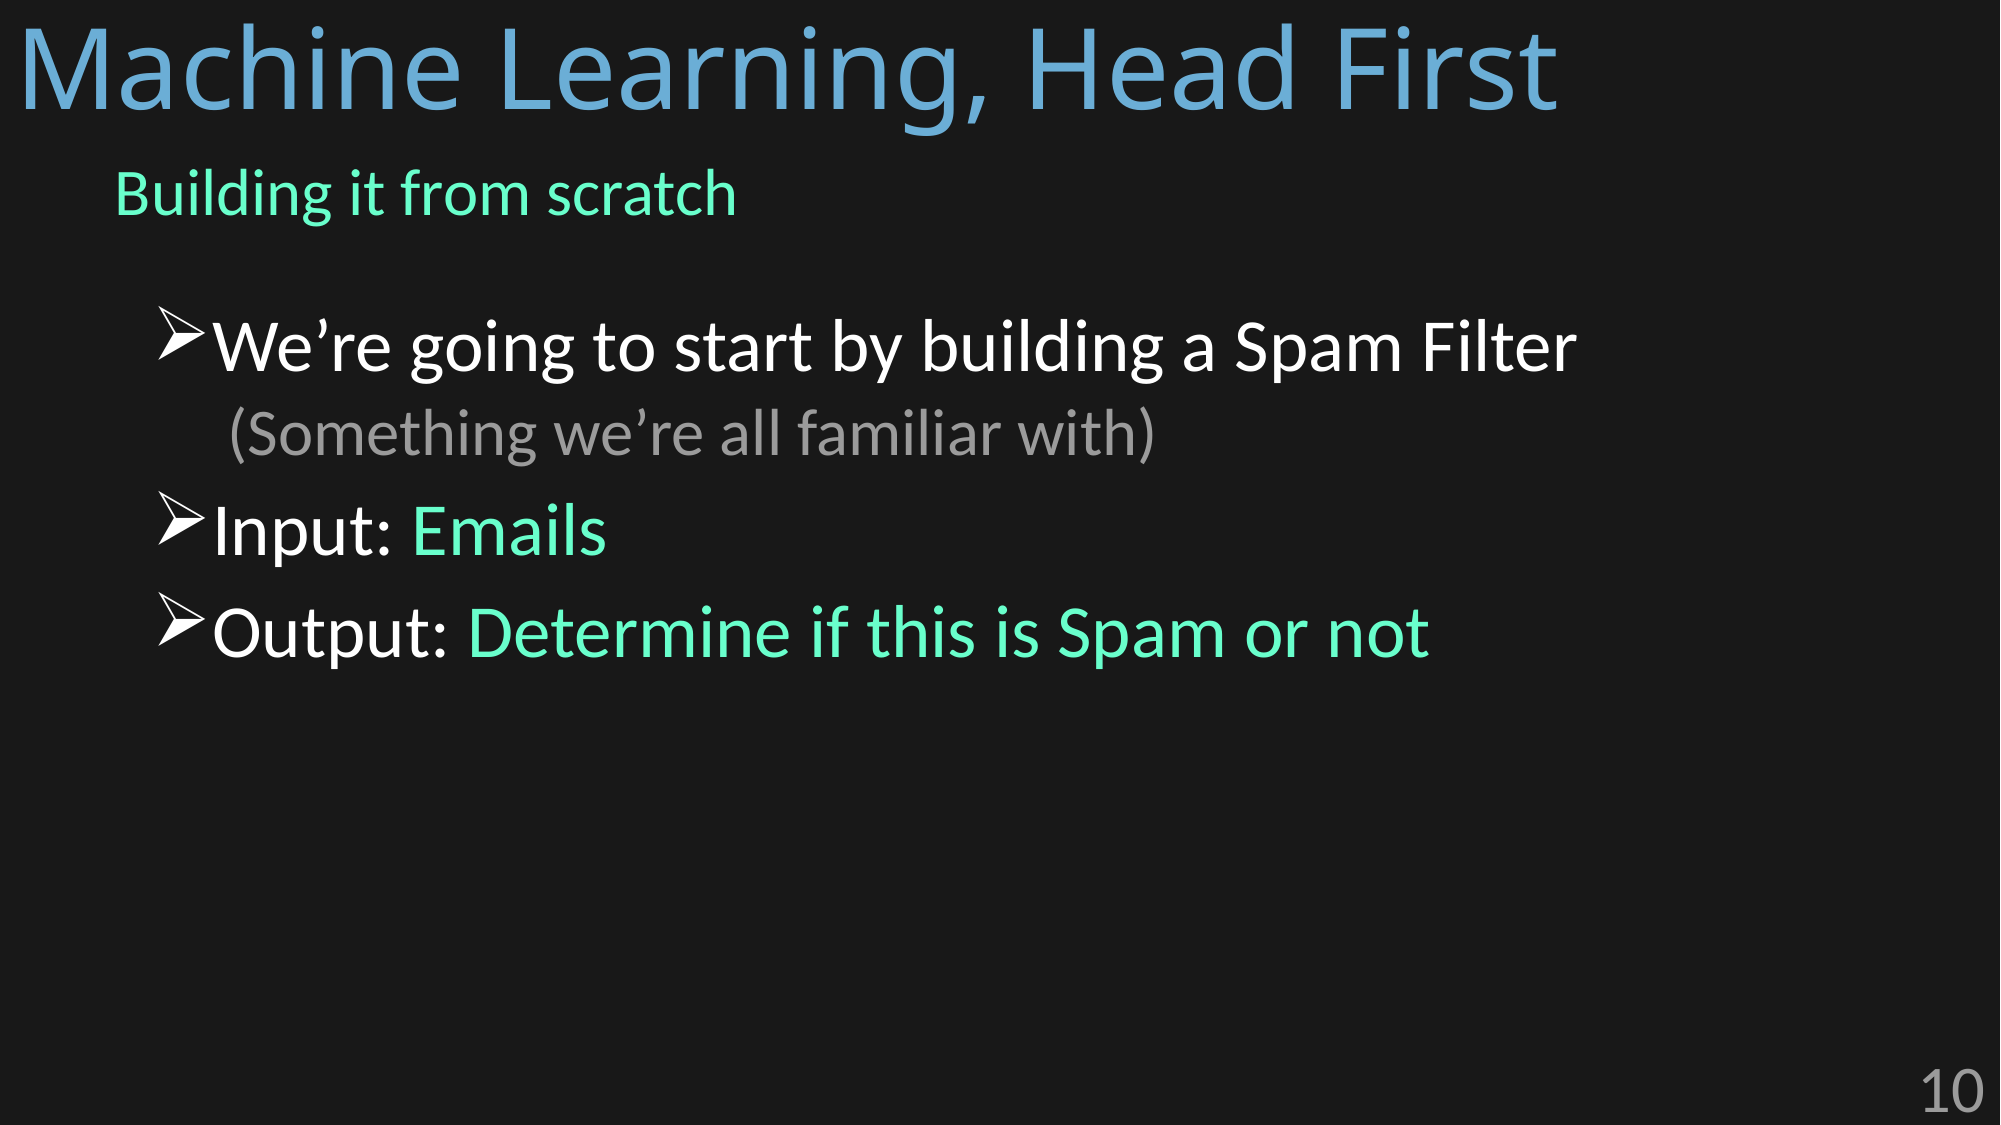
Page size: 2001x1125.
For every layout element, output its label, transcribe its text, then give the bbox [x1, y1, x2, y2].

title Machine Learning, Head First [0, 4, 1725, 112]
list Building it from scratch [99, 149, 1111, 233]
slide_number 10 [1550, 1048, 2000, 1123]
list We’re going to start by building a Spam Filter (Something we’re all familiar with) Input: Emails Output: Determine if this is Spam or not [137, 299, 1863, 1014]
